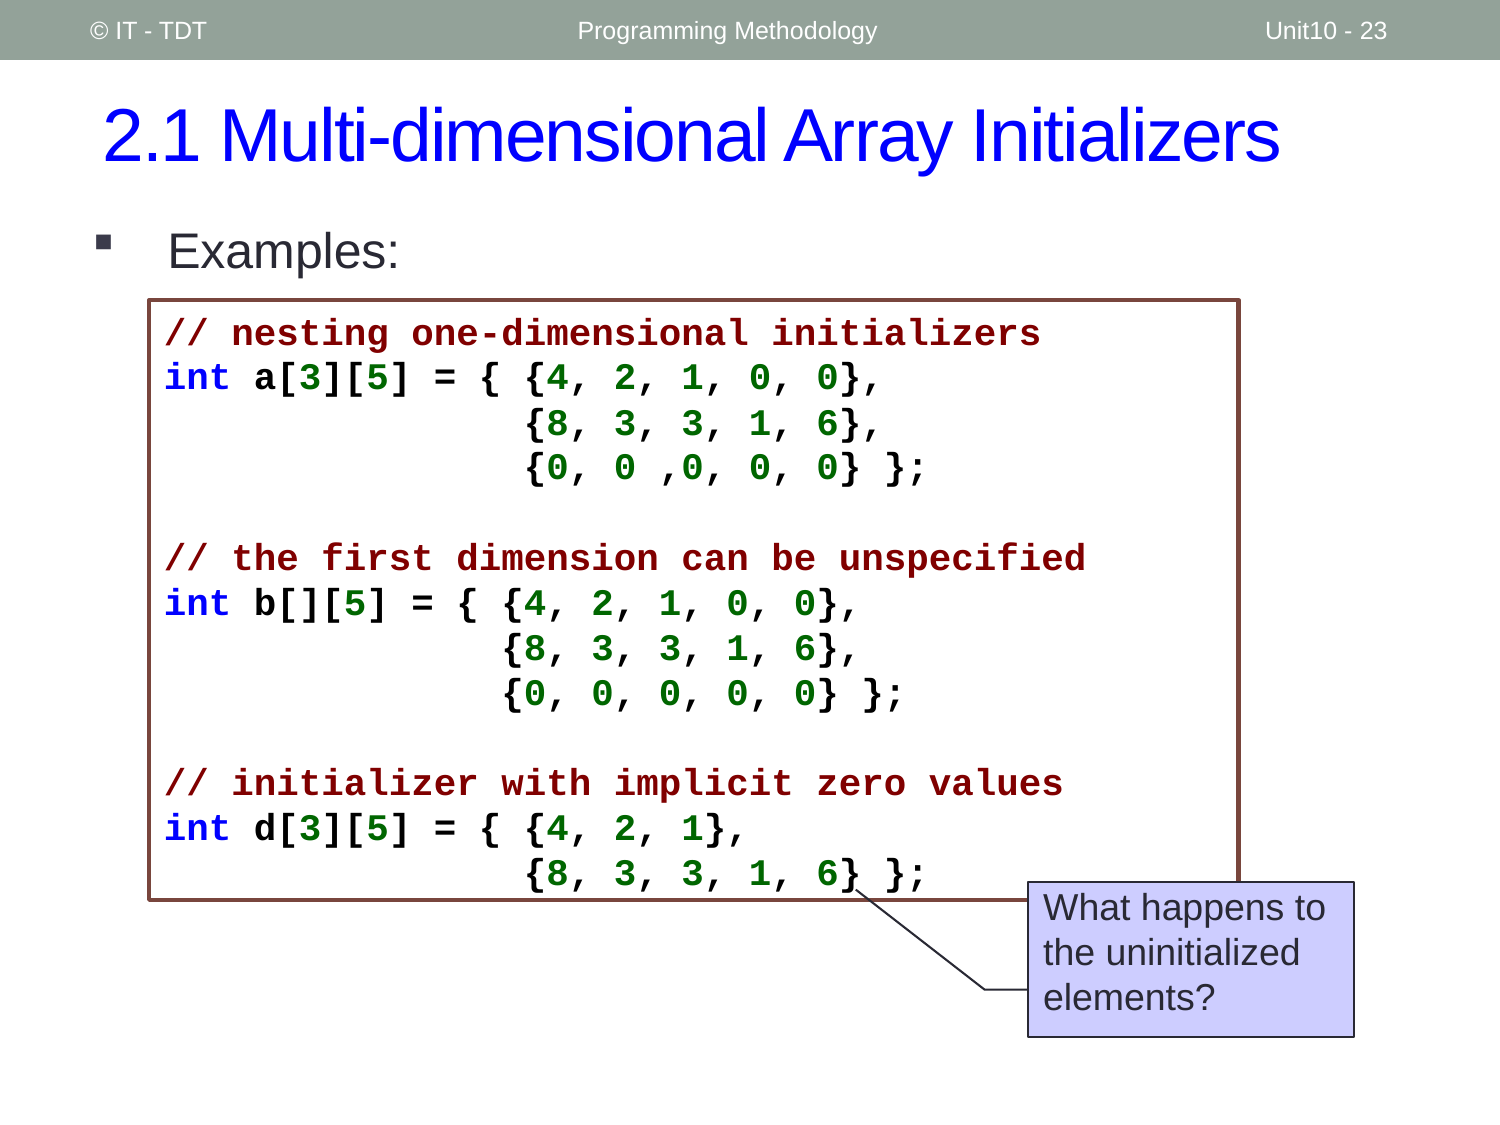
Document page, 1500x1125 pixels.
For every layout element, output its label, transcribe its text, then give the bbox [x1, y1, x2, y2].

footer Programming Methodology [562, 3, 1238, 57]
slide_number © IT - TDT [75, 3, 550, 57]
title 2.1 Multi-dimensional Array Initializers [87, 62, 1463, 200]
text_box What happens to the uninitialized elements? [856, 882, 1354, 1037]
text_box // nesting one-dimensional initializers int a[3][5] = { {4, 2, 1, 0, 0}, {8, 3, 3, 1, 6}, {0, 0 ,0, 0, 0} }; // the first dimension can be unspecified int b[][5] = { {4, 2, 1, 0, 0}, {8, 3, 3, 1, 6}, {0, 0, 0, 0, 0} }; // initializer with implicit zero values int d[3][5] = { {4, 2, 1}, {8, 3, 3, 1, 6} }; [147, 298, 1241, 902]
slide_number Unit10 - 23 [1250, 3, 1425, 57]
text_box Examples: [77, 211, 1382, 295]
